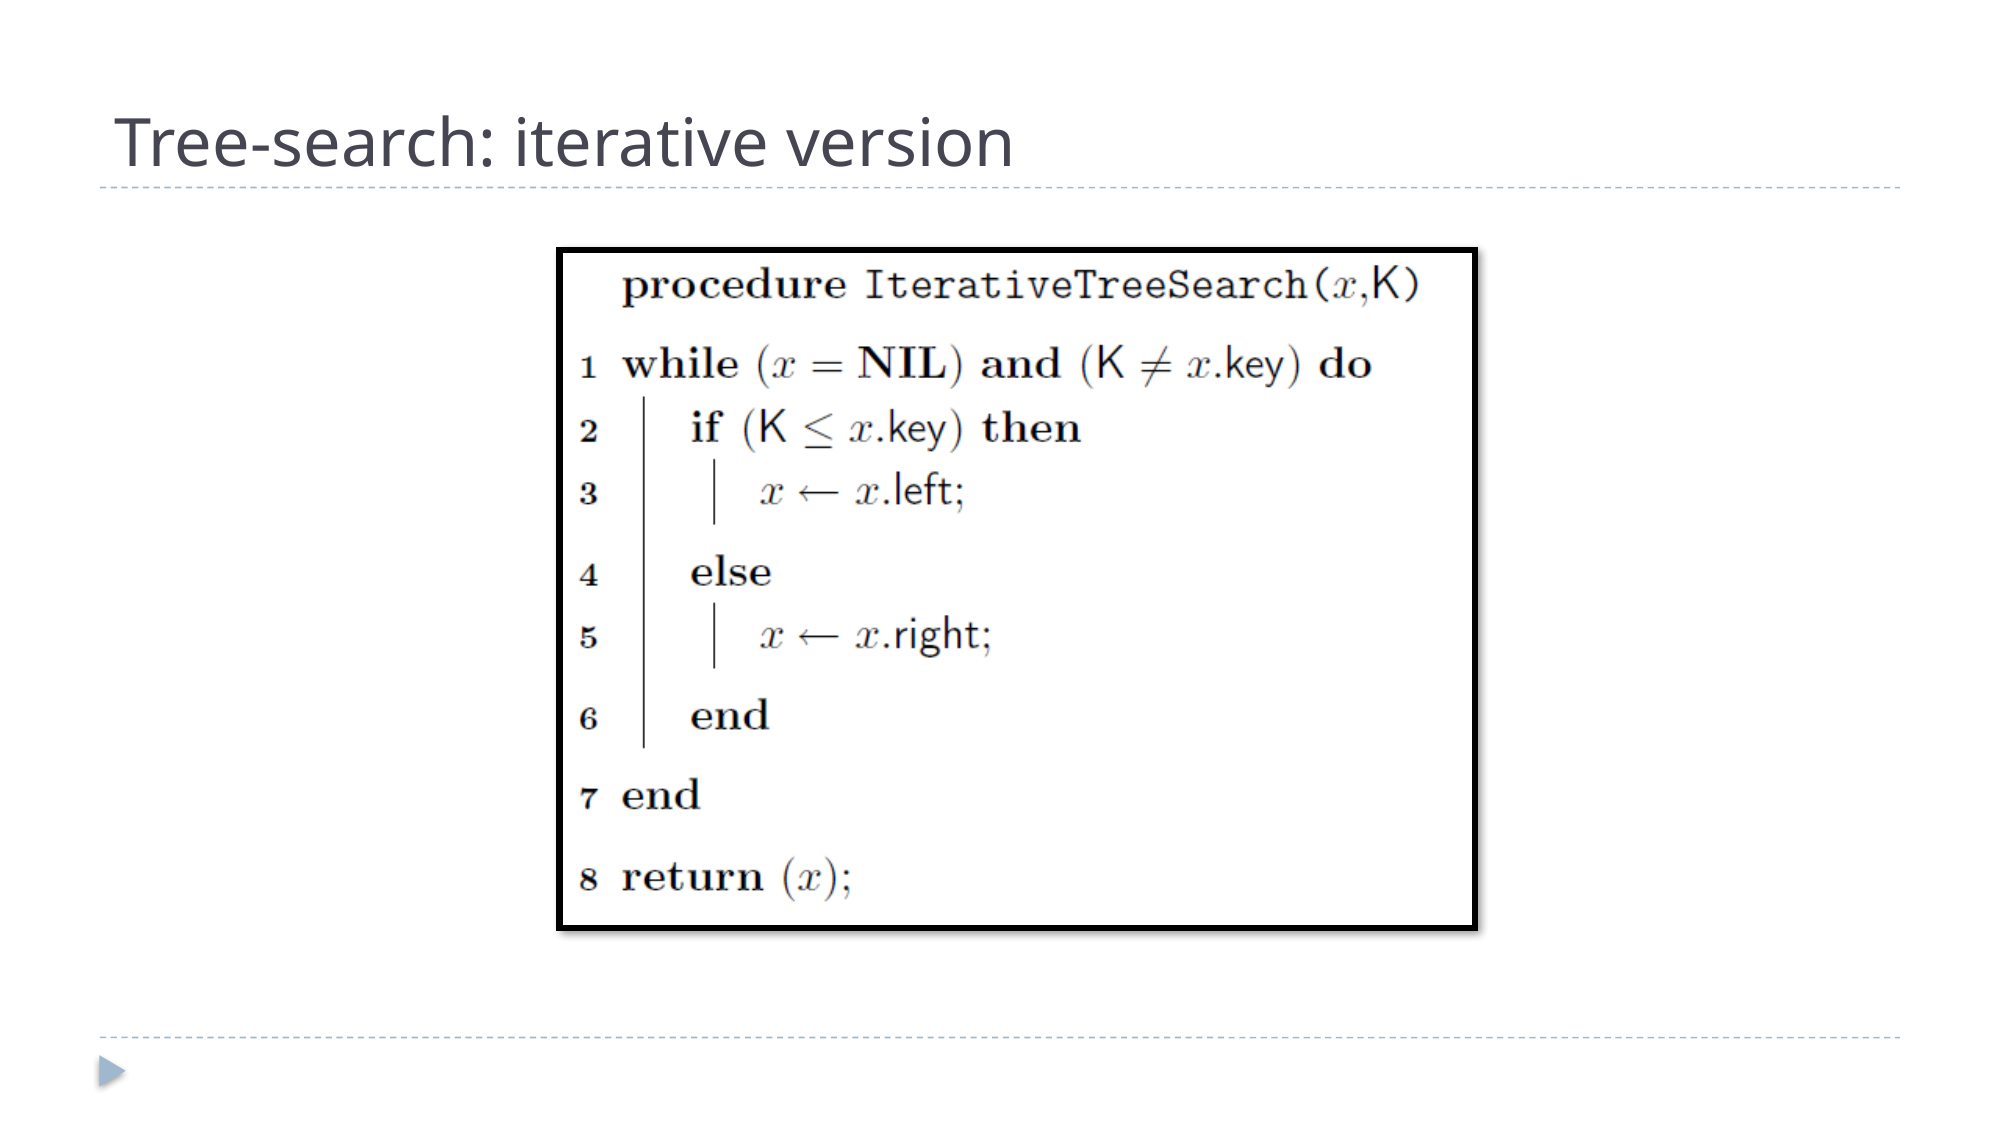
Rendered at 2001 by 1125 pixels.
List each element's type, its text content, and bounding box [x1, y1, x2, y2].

picture [562, 252, 1473, 926]
title Tree-search: iterative version [99, 24, 1901, 188]
